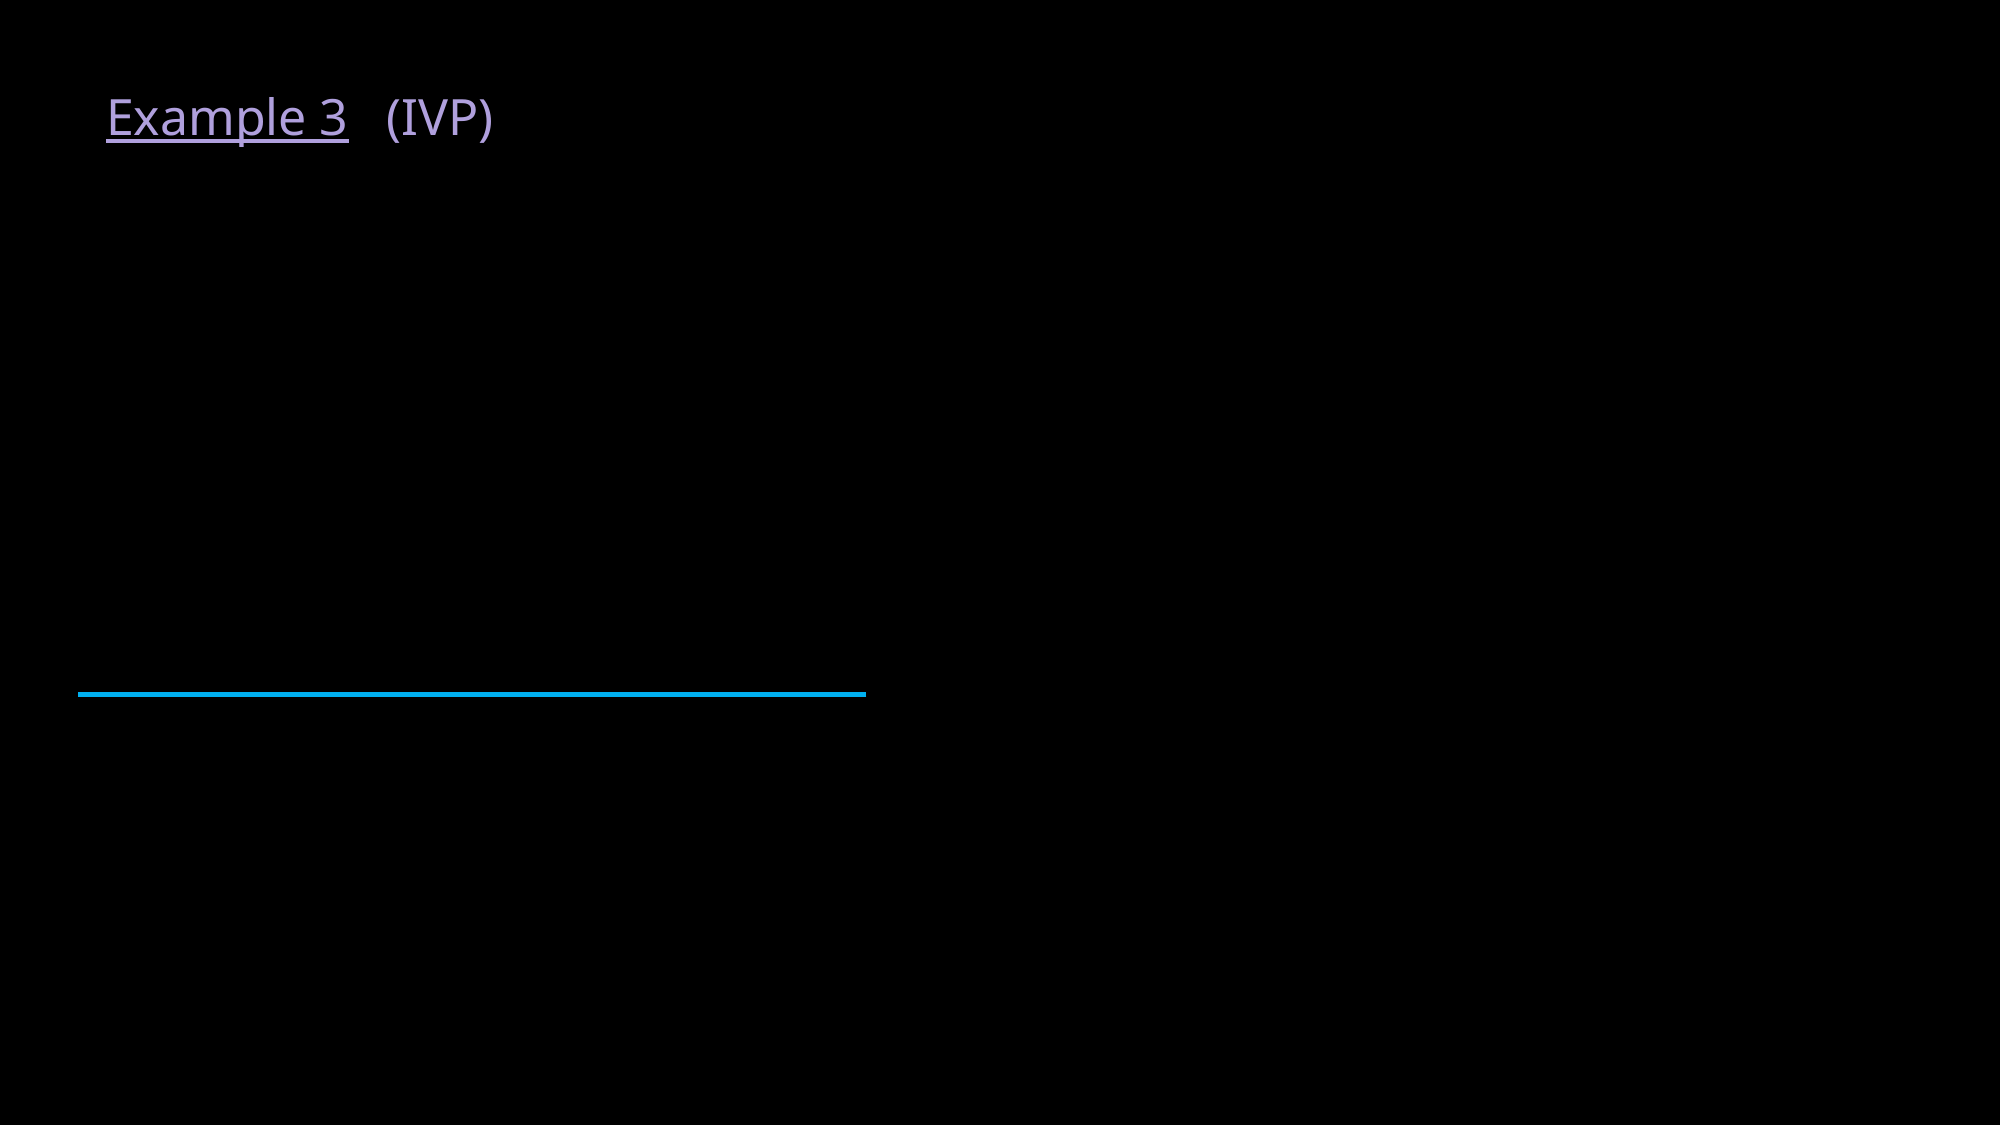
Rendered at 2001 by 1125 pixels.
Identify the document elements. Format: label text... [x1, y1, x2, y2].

text_box (IVP) [371, 77, 509, 153]
text_box Example 3 [91, 77, 364, 153]
